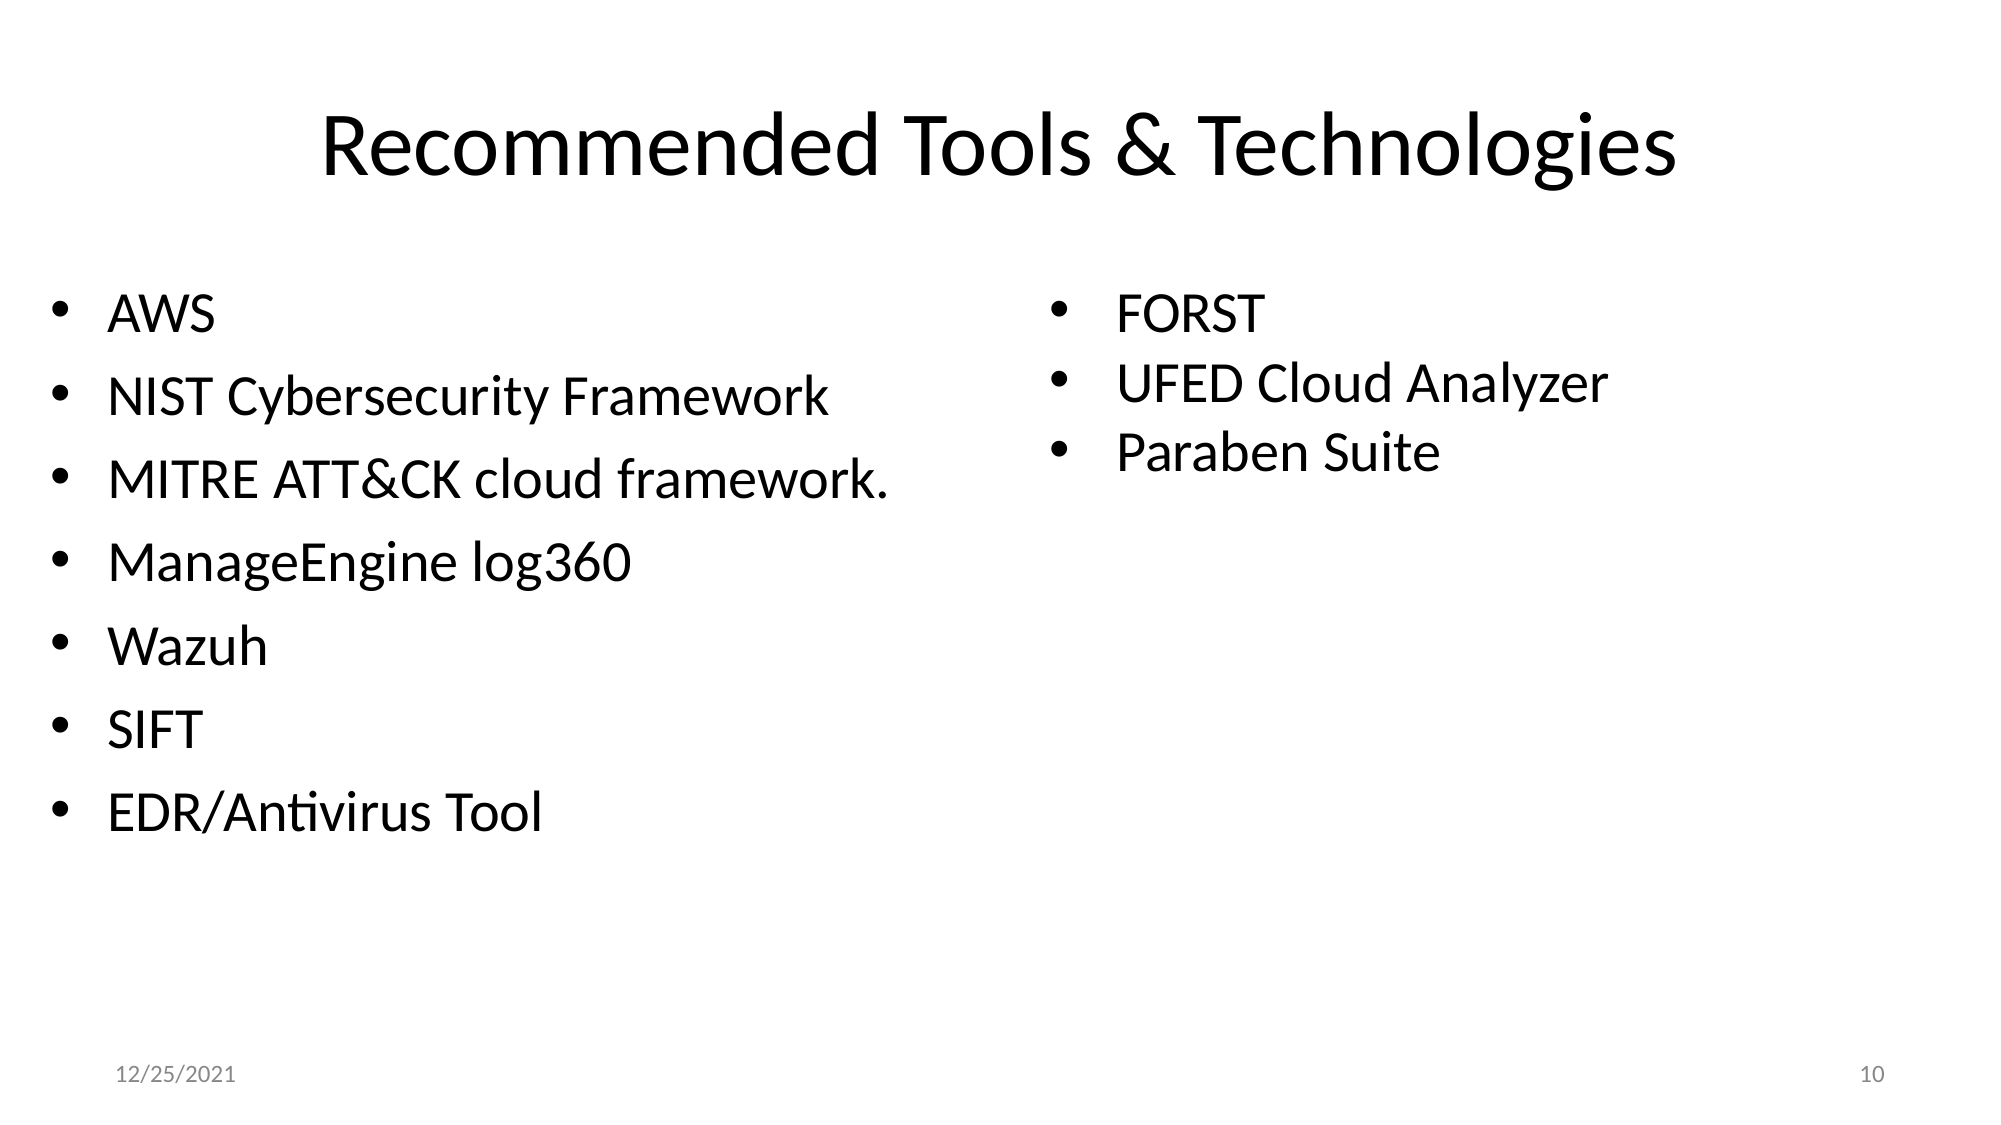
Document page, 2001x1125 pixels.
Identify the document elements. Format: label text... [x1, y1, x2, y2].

slide_number 10 [1433, 1042, 1900, 1103]
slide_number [99, 1042, 567, 1103]
list FORST UFED Cloud Analyzer Paraben Suite [1026, 266, 2000, 1009]
title Recommended Tools & Technologies [99, 45, 1900, 233]
list AWS NIST Cybersecurity Framework MITRE ATT&CK cloud framework. ManageEngine log360 Wazuh SIFT EDR/Antivirus Tool [35, 266, 1026, 1009]
